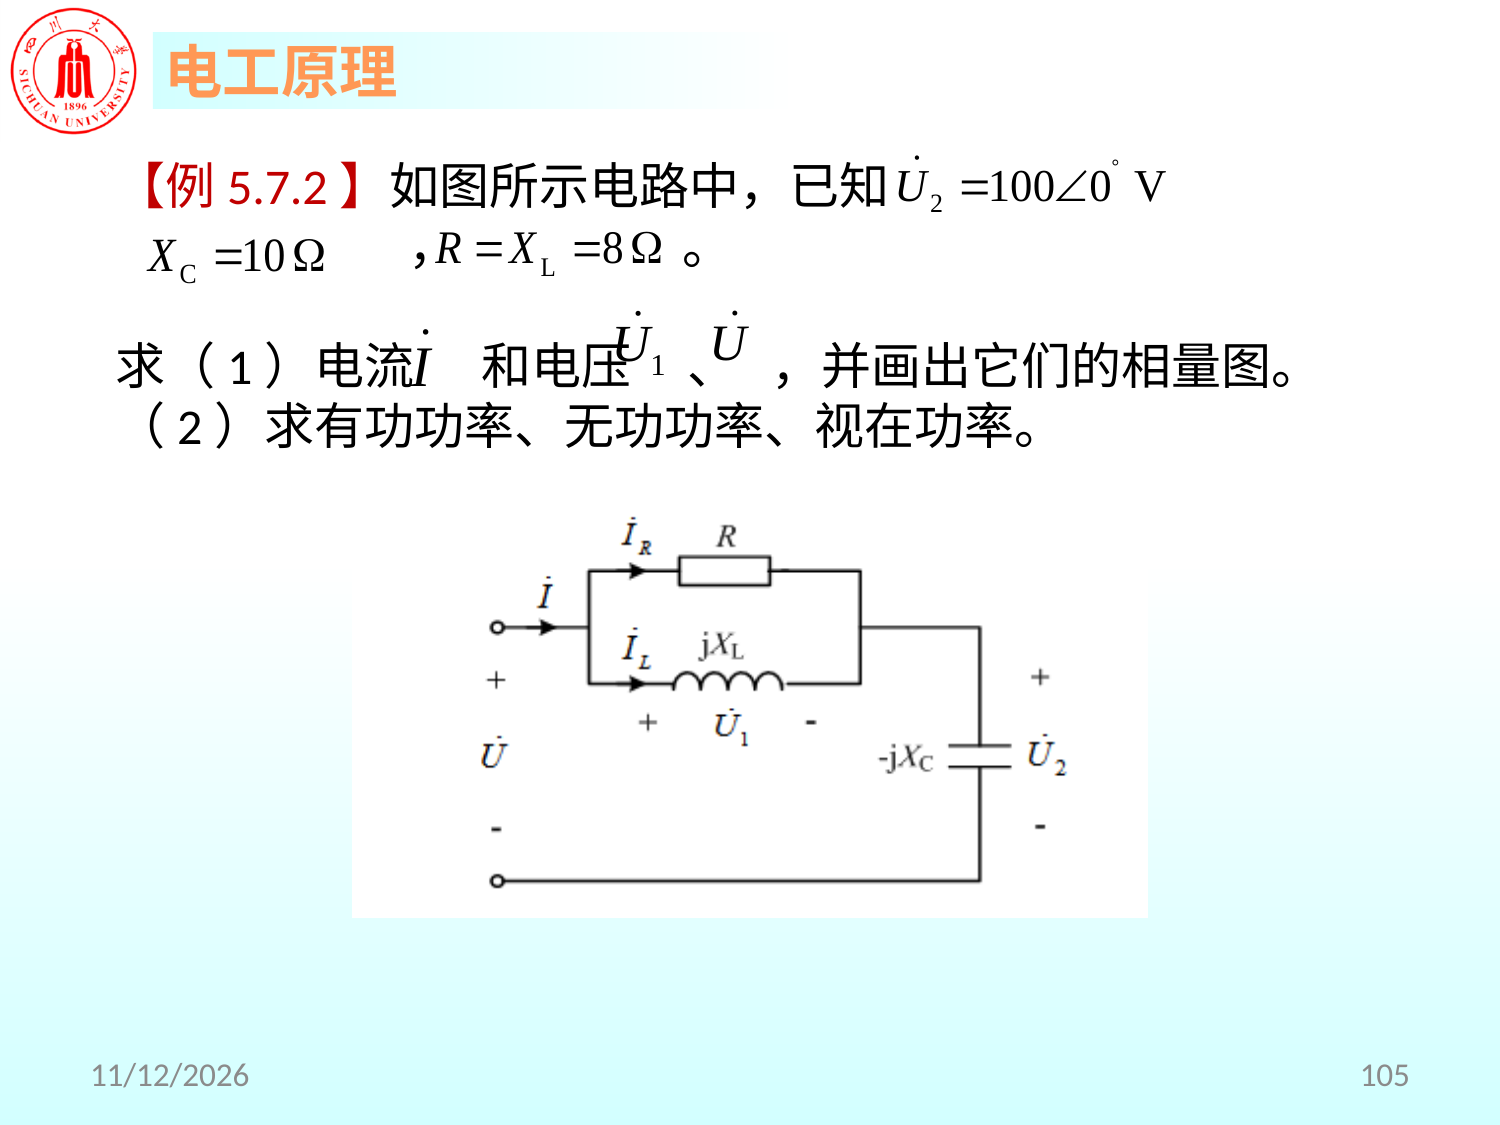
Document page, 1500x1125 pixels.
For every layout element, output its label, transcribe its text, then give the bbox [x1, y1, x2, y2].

picture [137, 223, 337, 299]
text_box 【例5.7.2】如图所示电路中，已知 ， 。 求（1）电流 和电压 、 ，并画出它们的相量图。（2）求有功功率、无功功率、视在功率。 [100, 147, 1363, 463]
picture [891, 151, 1176, 225]
picture [705, 305, 763, 374]
picture [427, 217, 676, 291]
slide_number 105 [1074, 1042, 1425, 1103]
picture [607, 305, 676, 389]
picture [400, 323, 450, 396]
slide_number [75, 1042, 425, 1103]
picture [0, 0, 150, 142]
picture [352, 500, 1148, 918]
